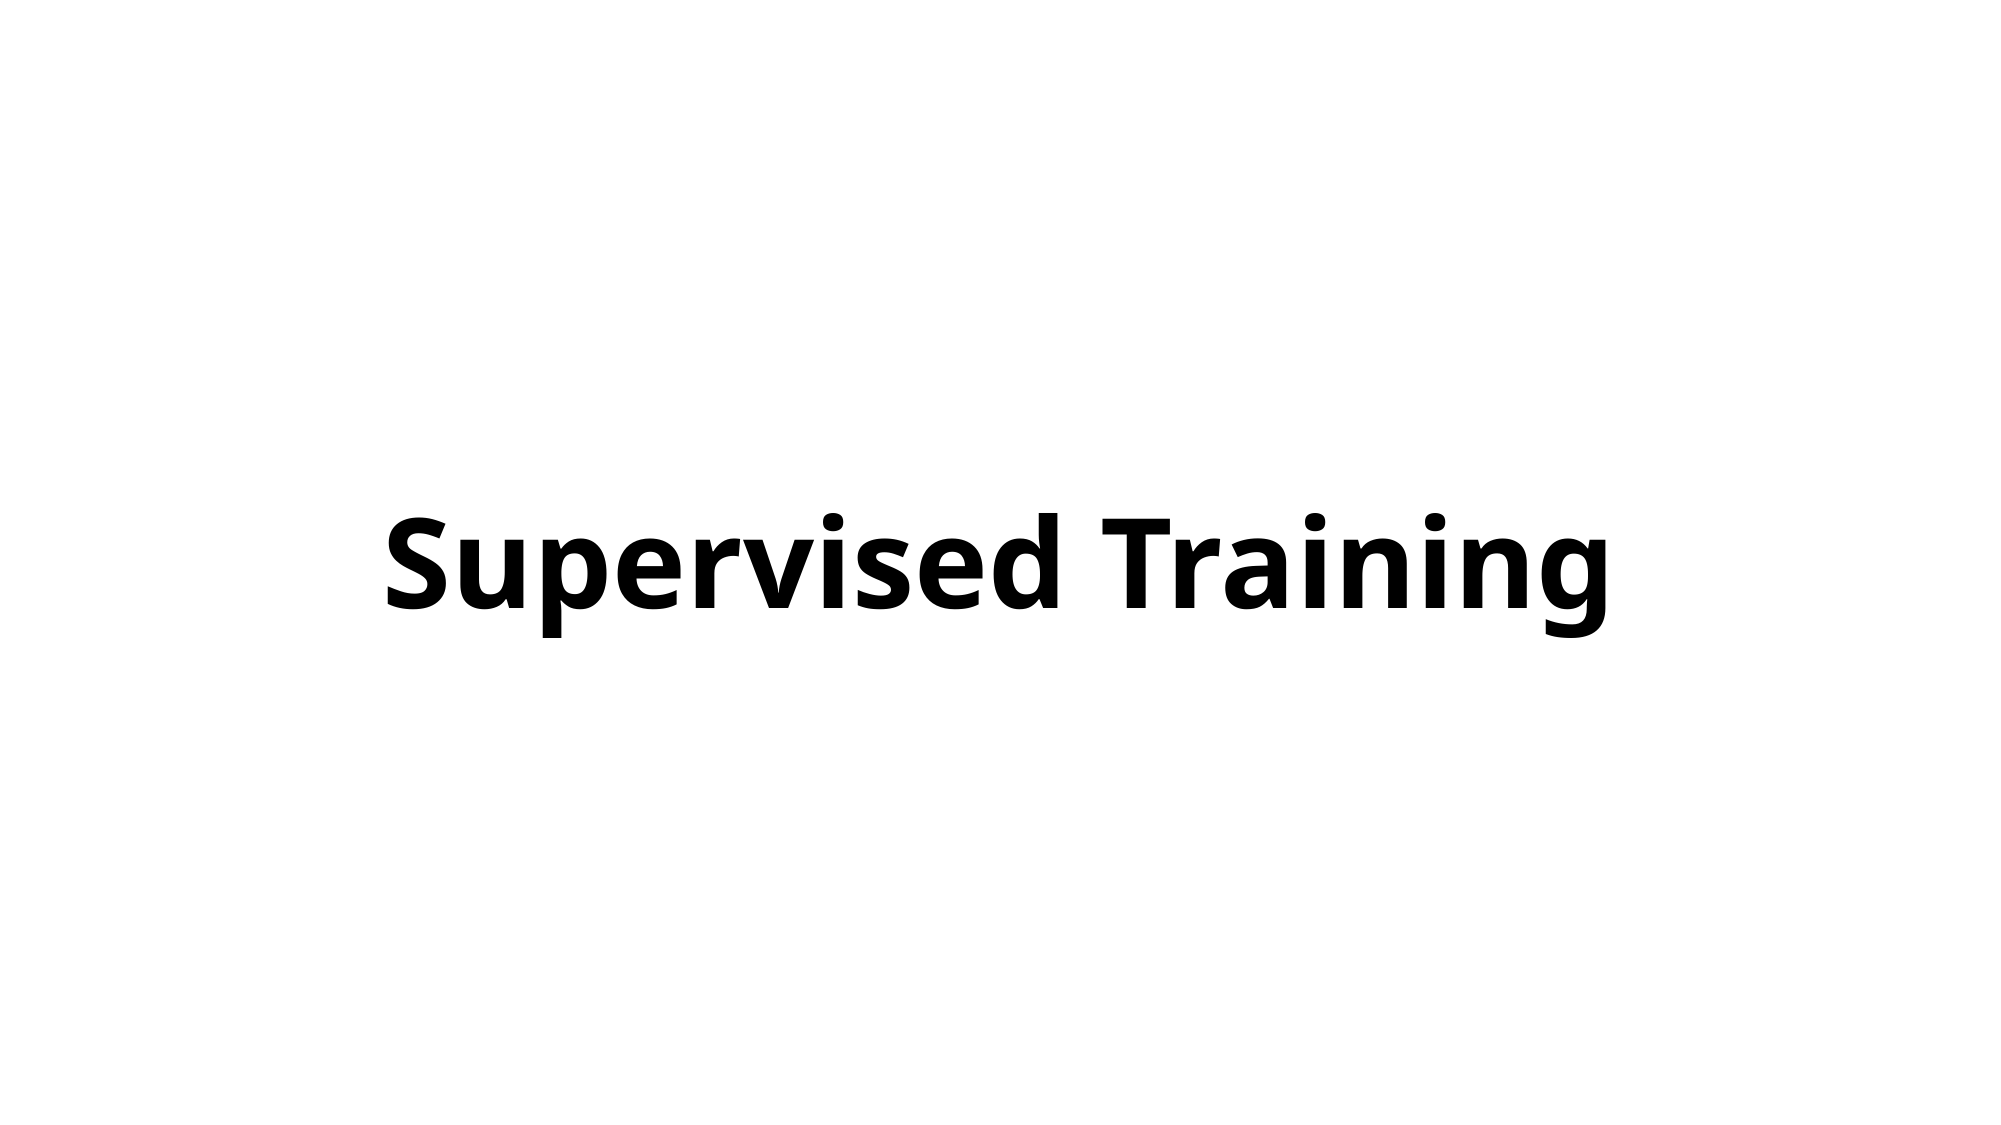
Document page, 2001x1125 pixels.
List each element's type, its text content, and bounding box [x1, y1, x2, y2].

title Supervised Training [129, 481, 1870, 644]
